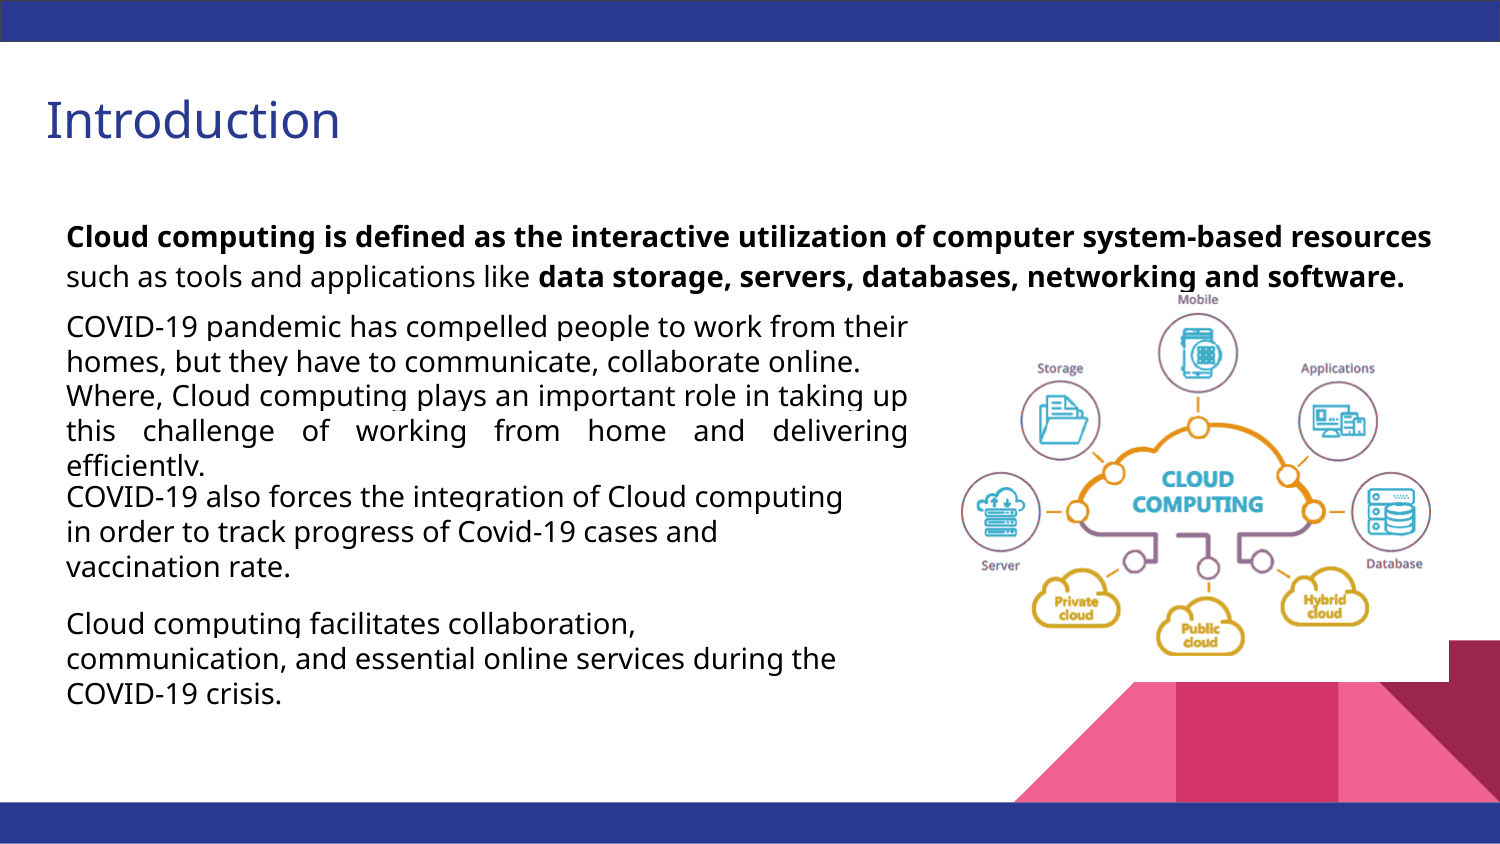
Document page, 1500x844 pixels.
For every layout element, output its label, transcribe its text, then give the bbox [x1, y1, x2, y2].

picture [938, 292, 1450, 682]
text_box Cloud computing facilitates collaboration, communication, and essential online services during the COVID-19 crisis. [51, 598, 866, 726]
text_box COVID-19 also forces the integration of Cloud computing in order to track progress of Covid-19 cases and vaccination rate. [51, 463, 886, 598]
text_box [0, 0, 1500, 42]
list Cloud computing is defined as the interactive utilization of computer system-based resources such as tools and applications like data storage, servers, databases, networking and software. [51, 201, 1449, 387]
text_box COVID-19 pandemic has compelled people to work from their homes, but they have to communicate, collaborate online. Where, Cloud computing plays an important role in taking up this challenge of working from home and delivering efficiently. [51, 292, 925, 531]
title Introduction [31, 69, 1429, 170]
